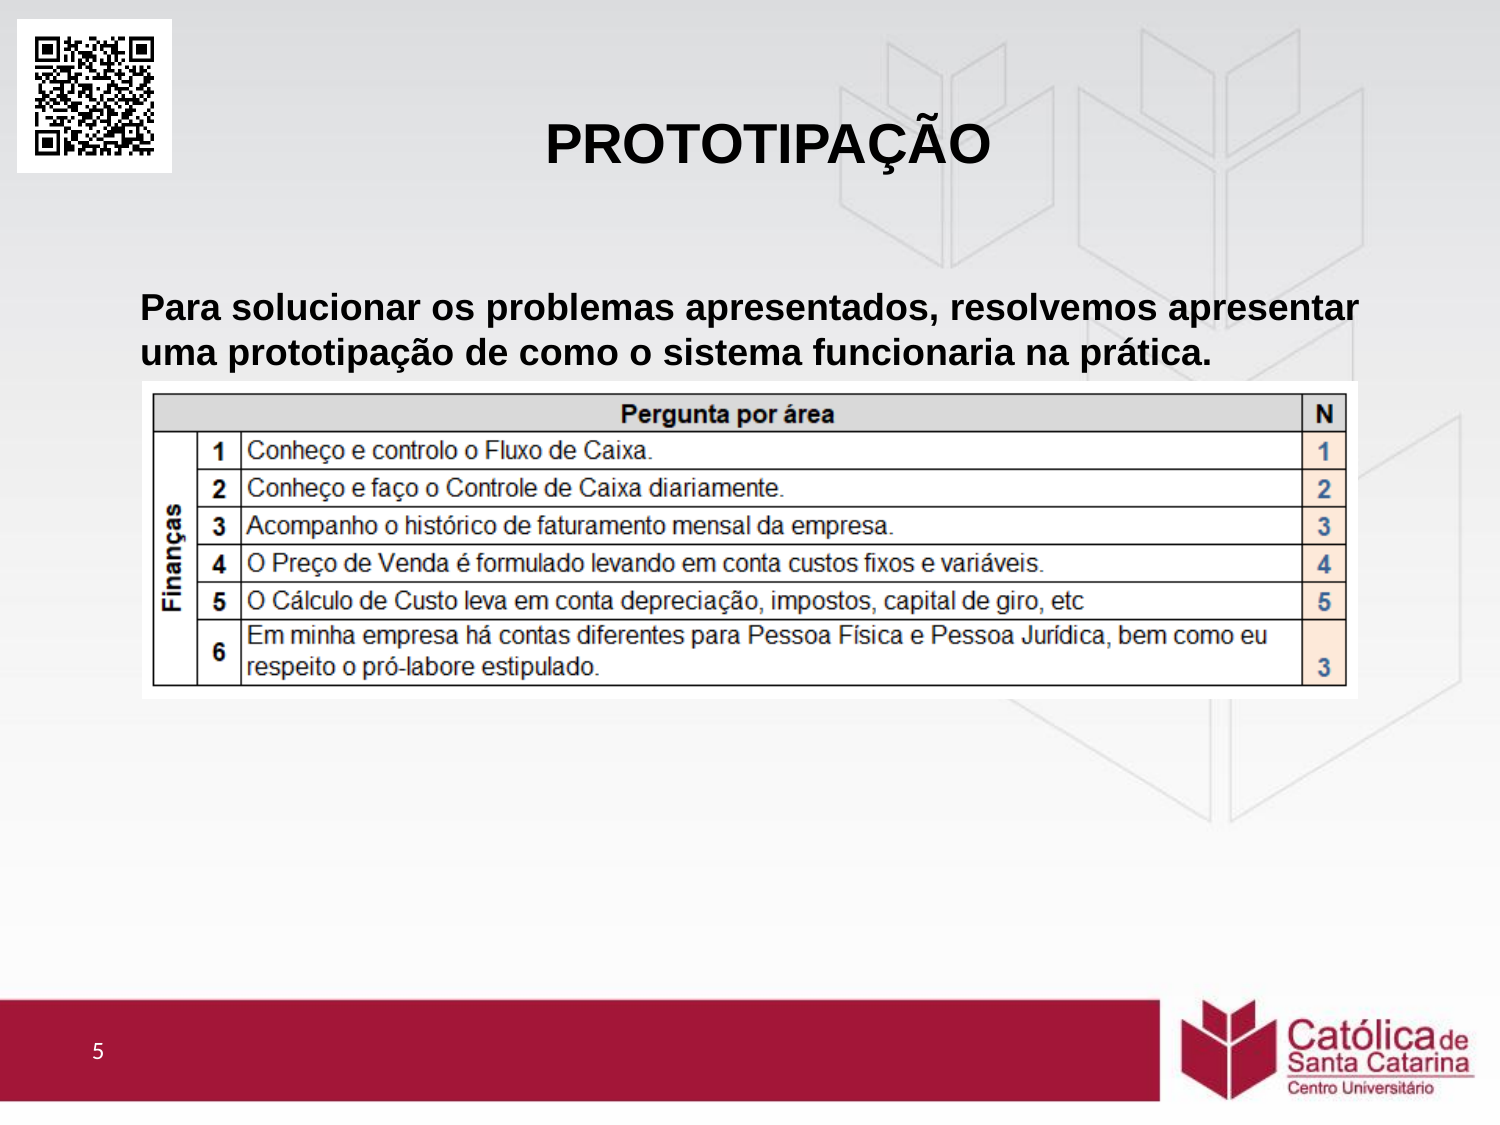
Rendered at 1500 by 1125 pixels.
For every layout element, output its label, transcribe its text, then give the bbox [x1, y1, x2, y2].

picture [0, 0, 1500, 1125]
slide_number 5 [0, 1020, 120, 1080]
text_box PROTOTIPAÇÃO [212, 99, 1325, 183]
text_box Para solucionar os problemas apresentados, resolvemos apresentar uma prototipação de como o sistema funcionaria na prática. [124, 274, 1388, 380]
